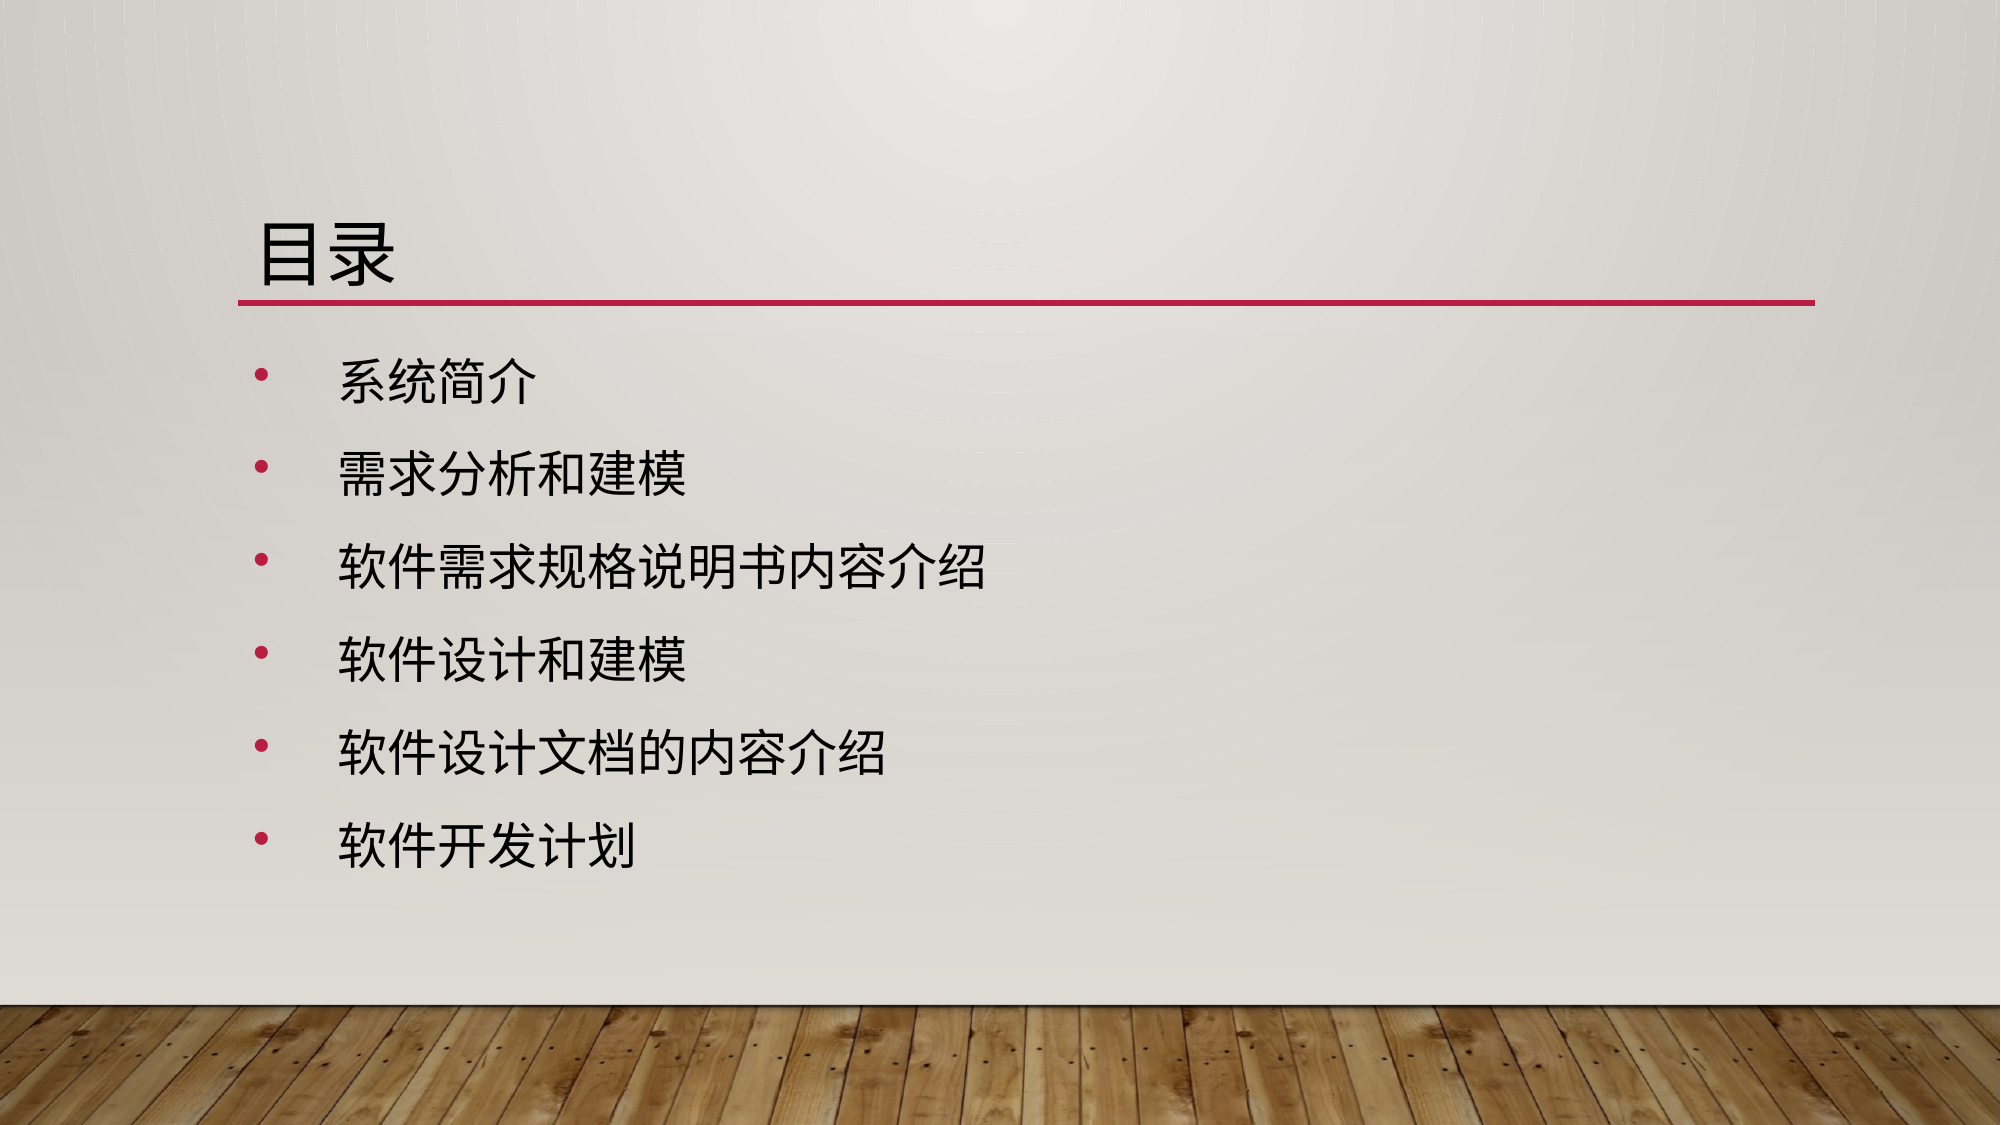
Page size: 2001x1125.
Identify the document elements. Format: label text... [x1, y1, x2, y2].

title 目录 [238, 131, 1814, 305]
list 系统简介 需求分析和建模 软件需求规格说明书内容介绍 软件设计和建模 软件设计文档的内容介绍 软件开发计划 [238, 330, 1814, 897]
picture [0, 1005, 2000, 1125]
